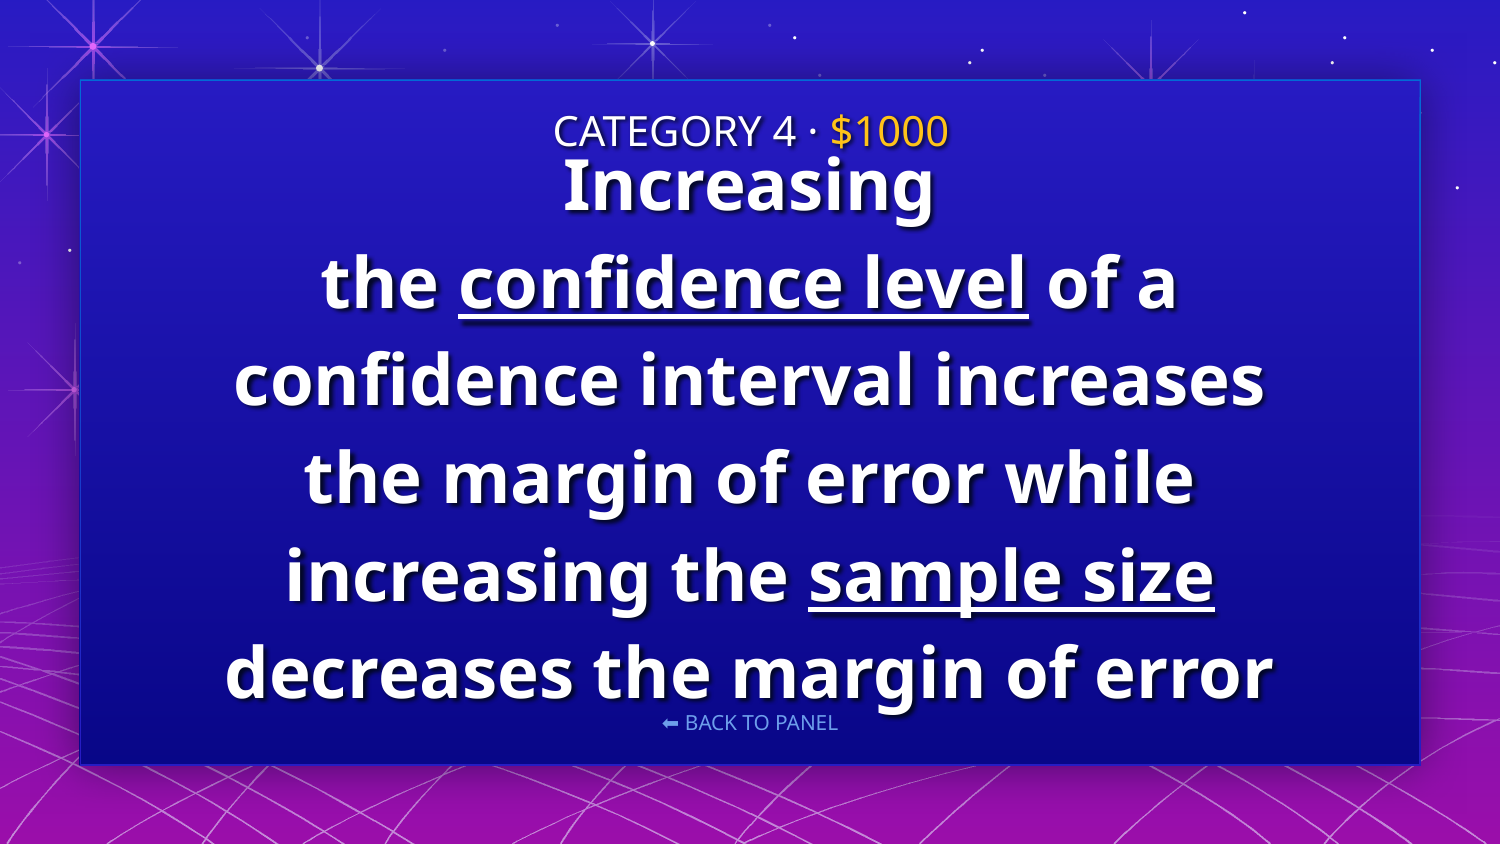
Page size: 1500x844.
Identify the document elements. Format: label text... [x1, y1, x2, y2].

subtitle CATEGORY 4 · $1000 [170, 105, 1332, 178]
title Increasing the confidence level of a confidence interval increases the margin of error while increasing the sample size decreases the margin of error [169, 158, 1331, 682]
